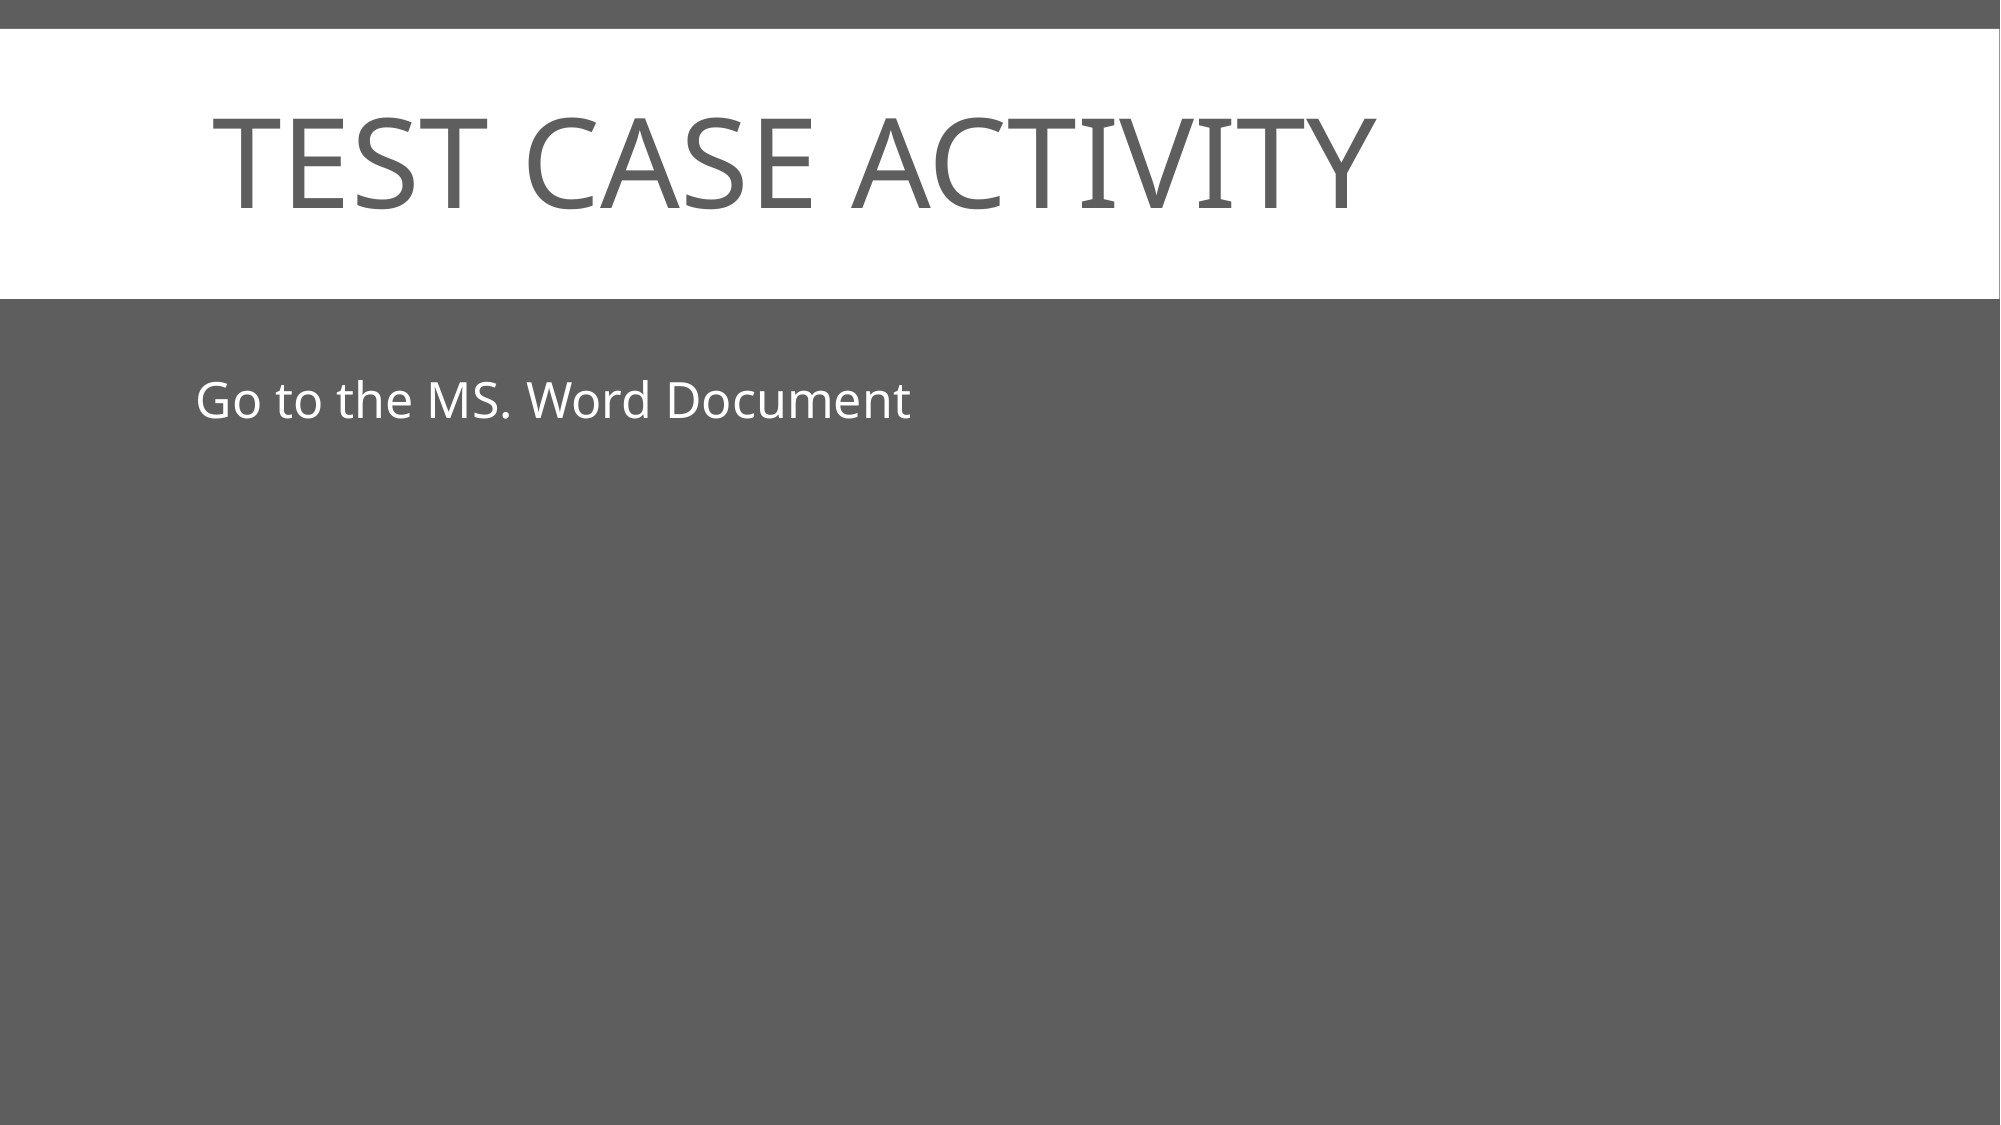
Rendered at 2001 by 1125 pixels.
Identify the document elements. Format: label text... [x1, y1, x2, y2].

title TEST CASE ACTIVITY [197, 46, 1963, 295]
text_box Go to the MS. Word Document [181, 360, 1890, 436]
